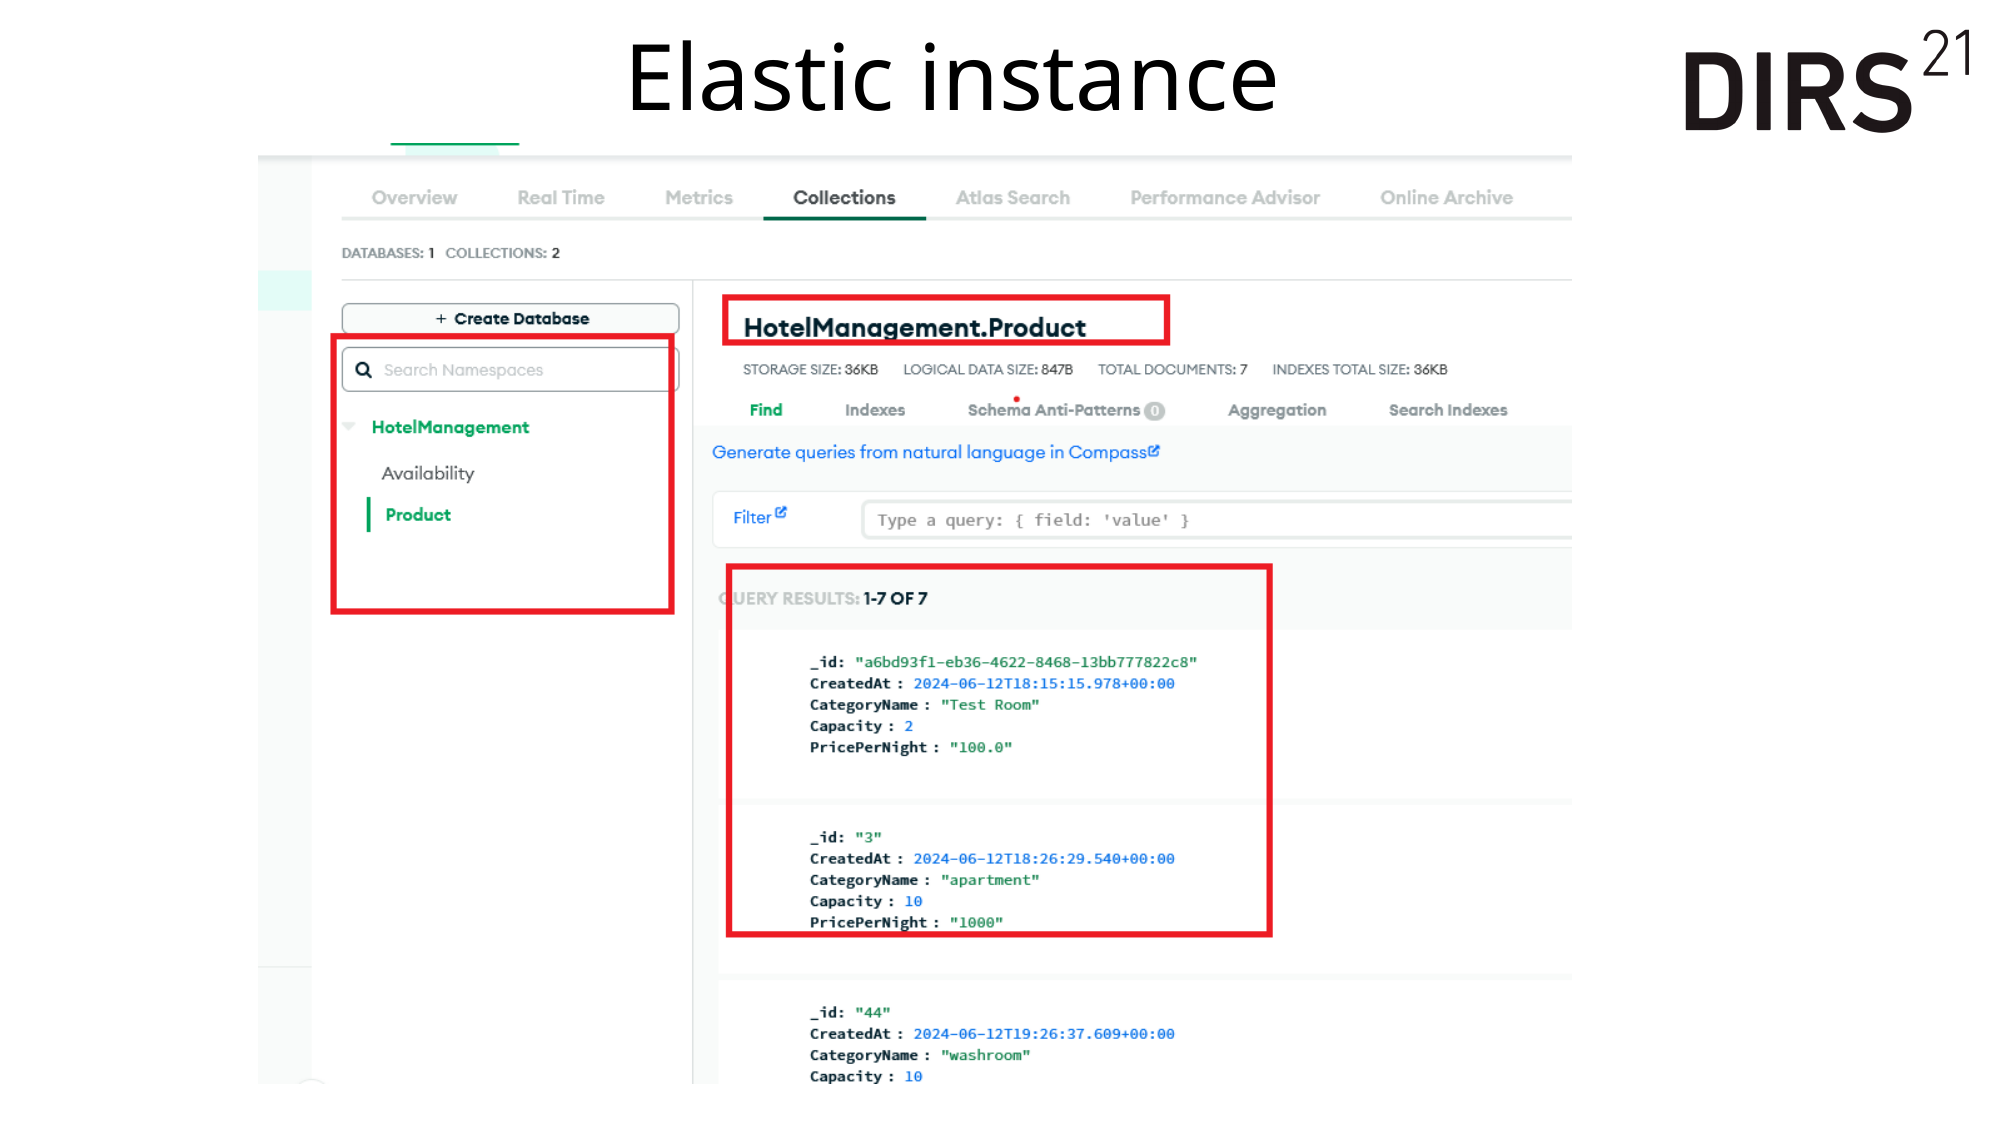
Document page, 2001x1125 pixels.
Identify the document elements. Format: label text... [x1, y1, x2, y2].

picture [258, 143, 1572, 1084]
title Elastic instance [90, 17, 1816, 144]
picture [1681, 0, 1973, 166]
